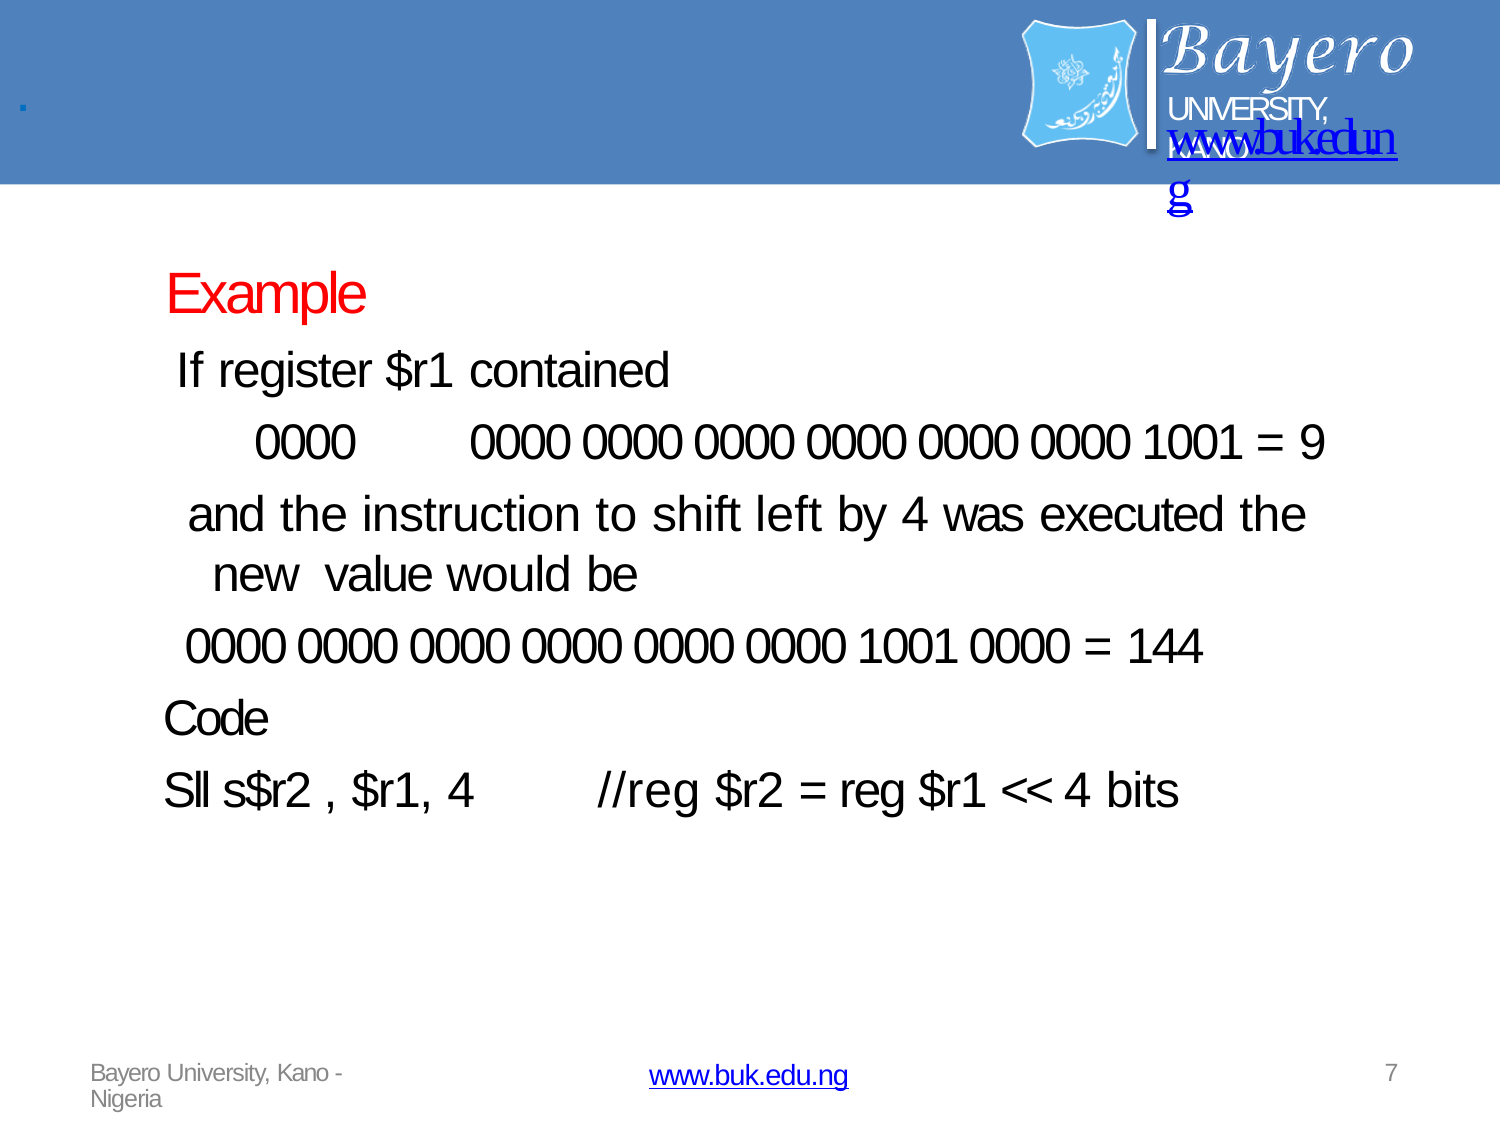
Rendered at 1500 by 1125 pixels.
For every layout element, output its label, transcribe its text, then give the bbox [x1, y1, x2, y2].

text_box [1021, 18, 1135, 150]
text_box www.buk.edu.ng [1166, 155, 1416, 166]
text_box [1139, 15, 1164, 160]
text_box UNIVERSITY, KANO [1165, 85, 1421, 167]
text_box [1167, 18, 1414, 150]
text_box www.buk.edu.ng [647, 1061, 853, 1092]
slide_number 7 [1378, 1060, 1417, 1125]
text_box . [12, 51, 32, 124]
footer Bayero University, Kano - Nigeria [87, 1060, 422, 1125]
text_box Example If register $r1 contained 0000 0000 0000 0000 0000 0000 0000 1001 = 9 and the instruction to shift left by 4 was executed the new value would be 0000 0000 0000 0000 0000 0000 1001 0000 = 144 Code Sll s$r2 , $r1, 4 //reg $r2 = reg $r1 << 4 bits [162, 238, 1368, 818]
